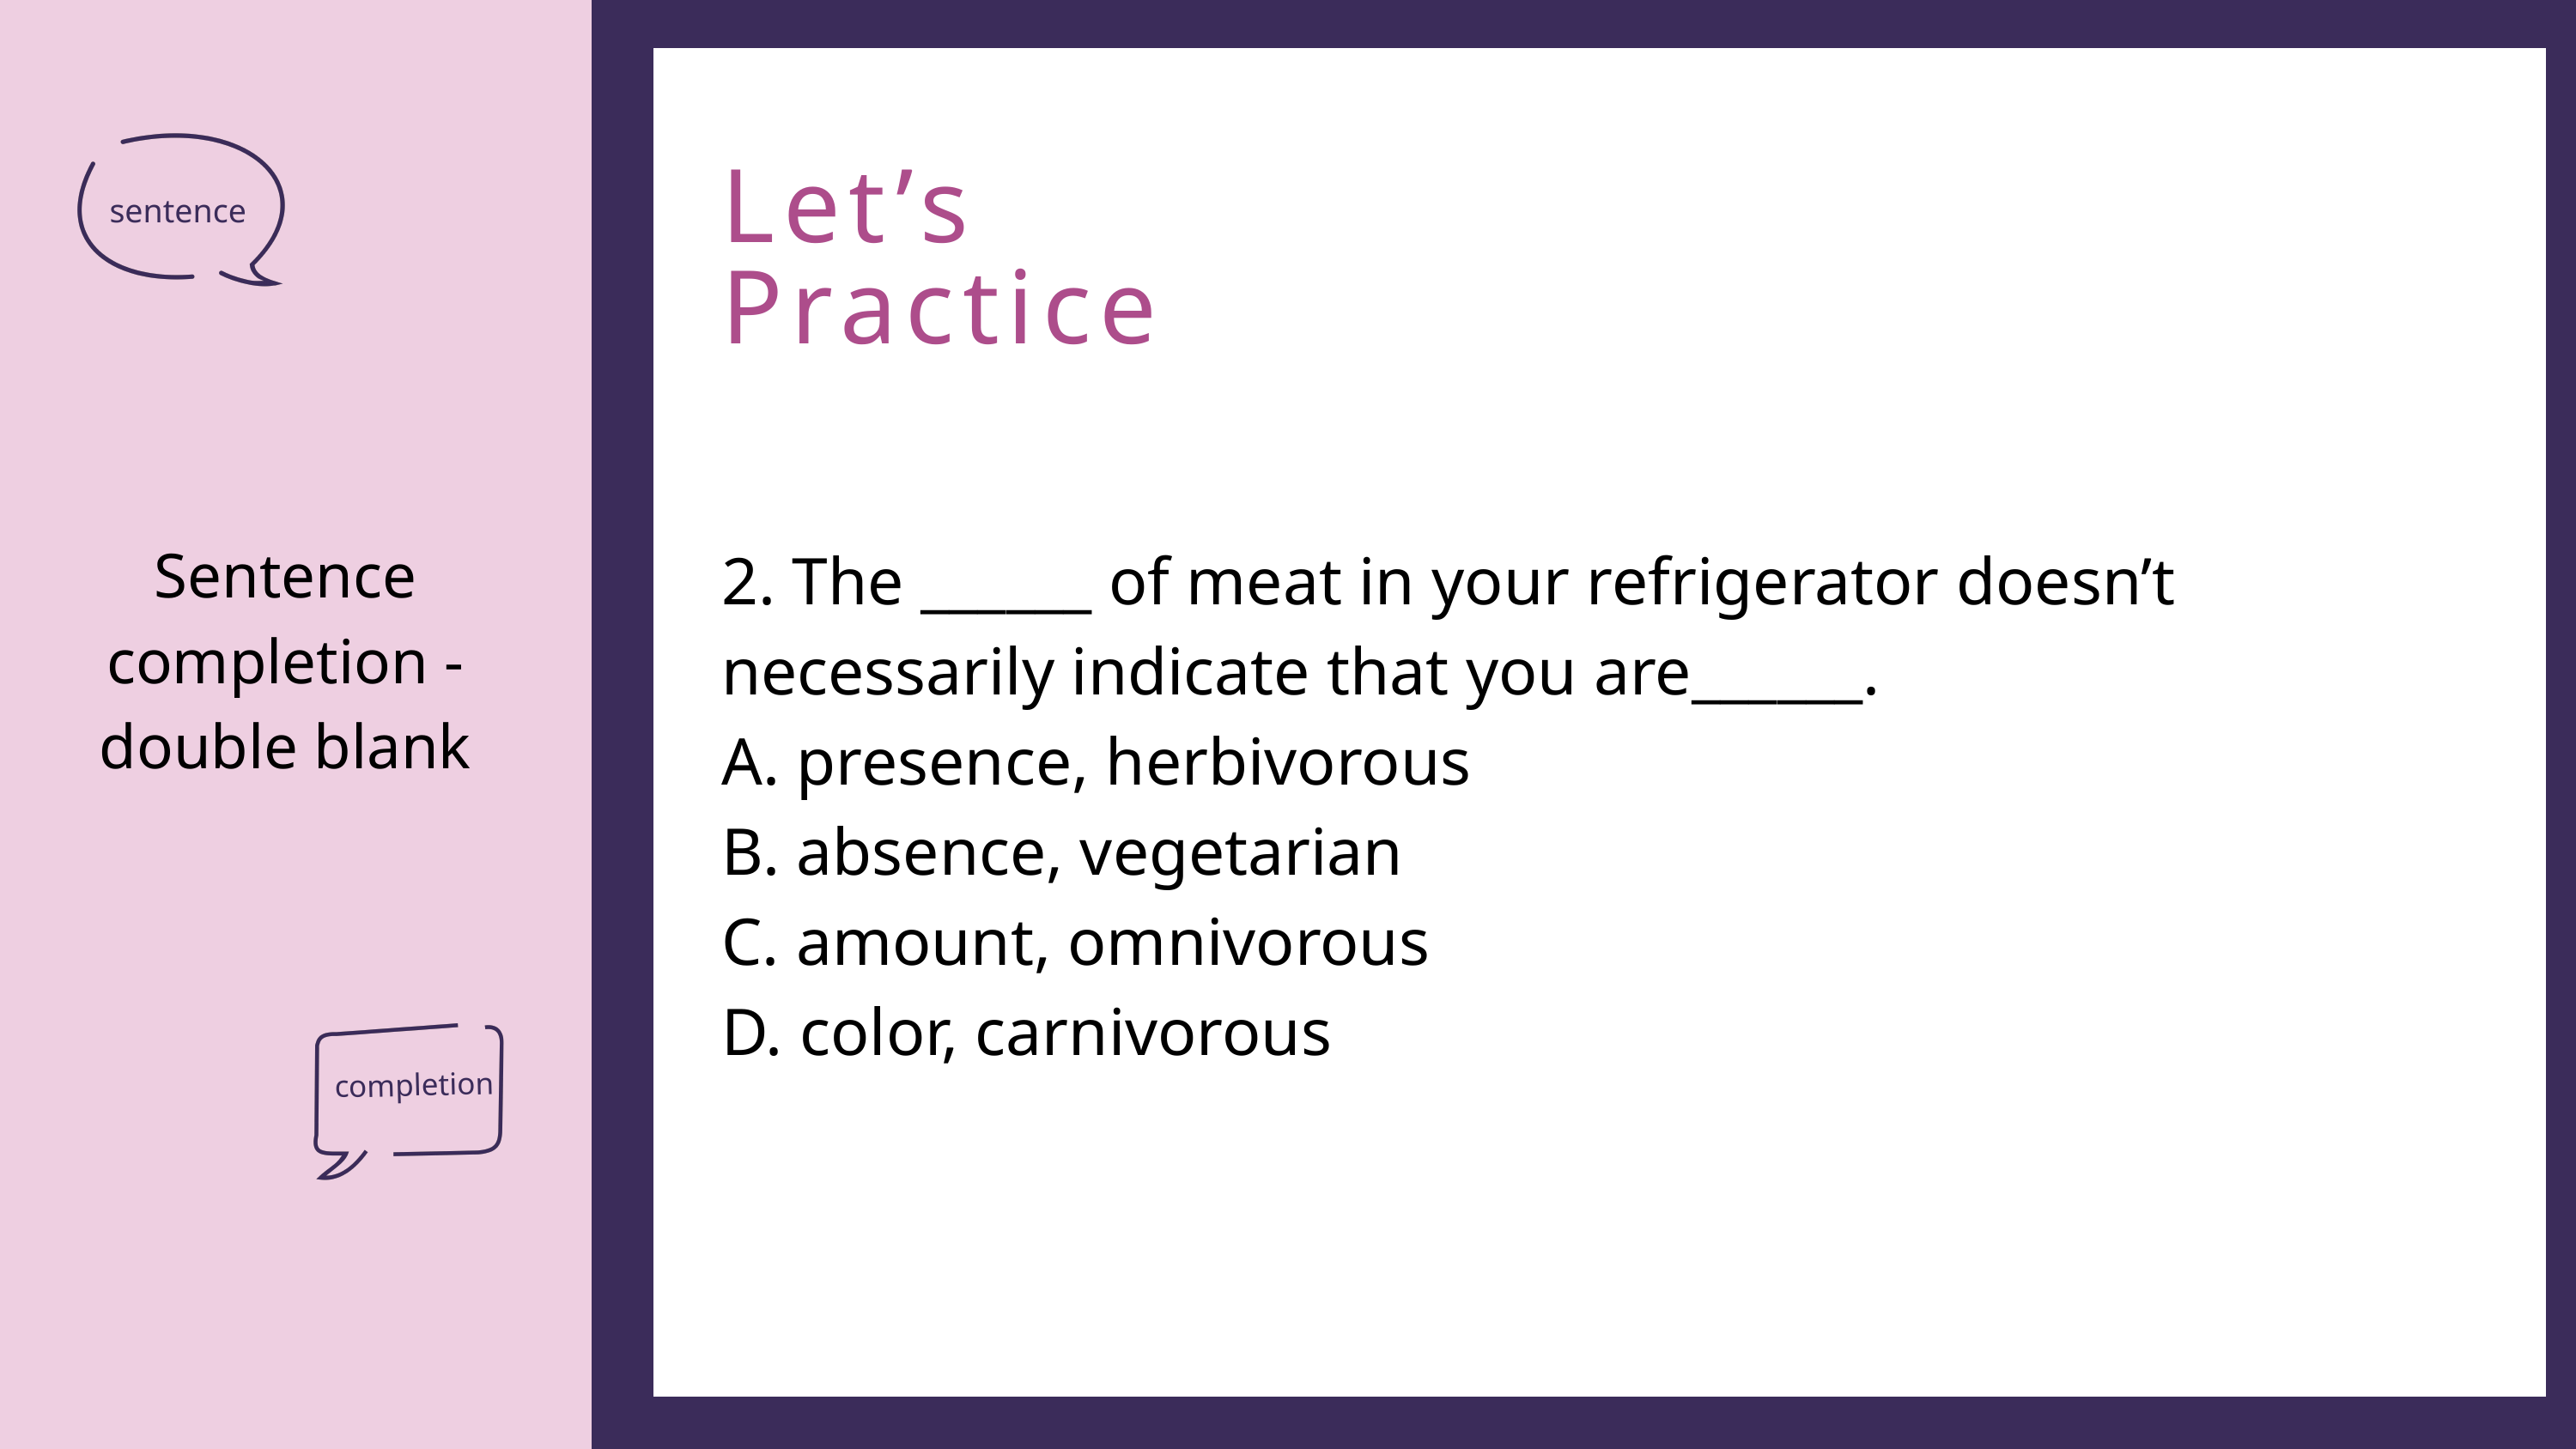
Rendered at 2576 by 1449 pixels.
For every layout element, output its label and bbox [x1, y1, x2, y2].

text_box [653, 47, 2547, 1397]
text_box [0, 0, 592, 1449]
